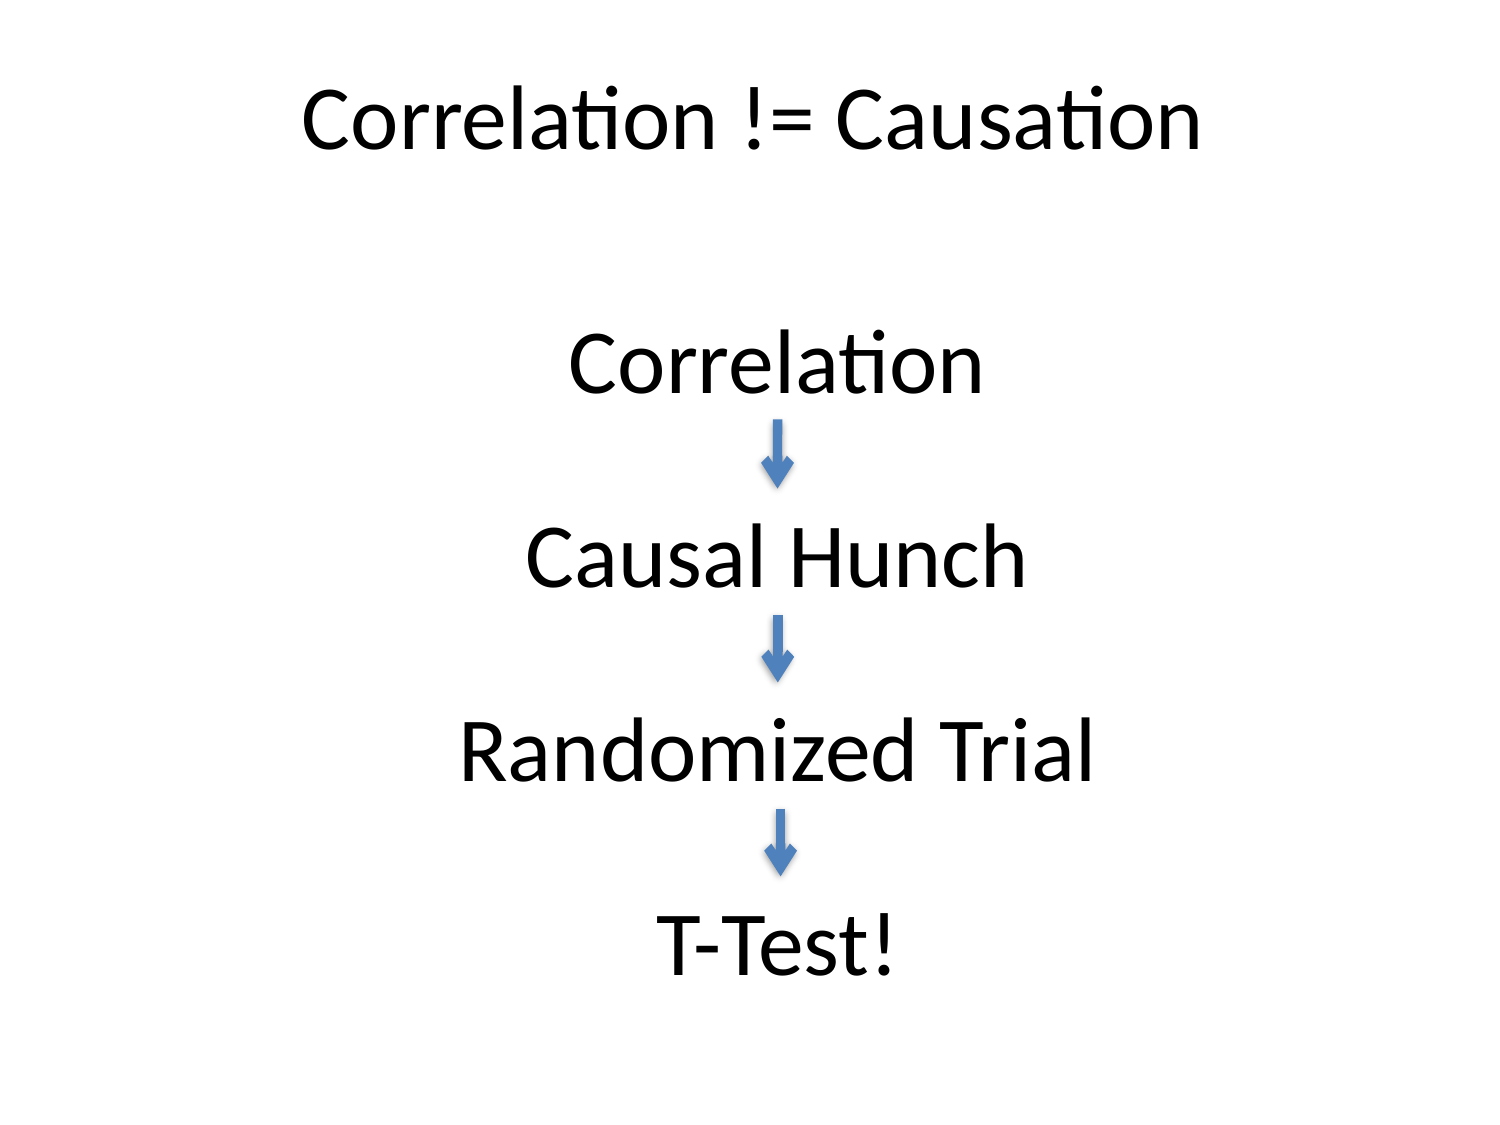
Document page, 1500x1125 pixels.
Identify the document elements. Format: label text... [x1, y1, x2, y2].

text_box Randomized Trial [443, 682, 1112, 808]
text_box Correlation != Causation [286, 50, 1220, 176]
text_box Correlation [553, 294, 1002, 420]
text_box T-Test! [641, 876, 915, 1001]
text_box Causal Hunch [510, 488, 1045, 614]
